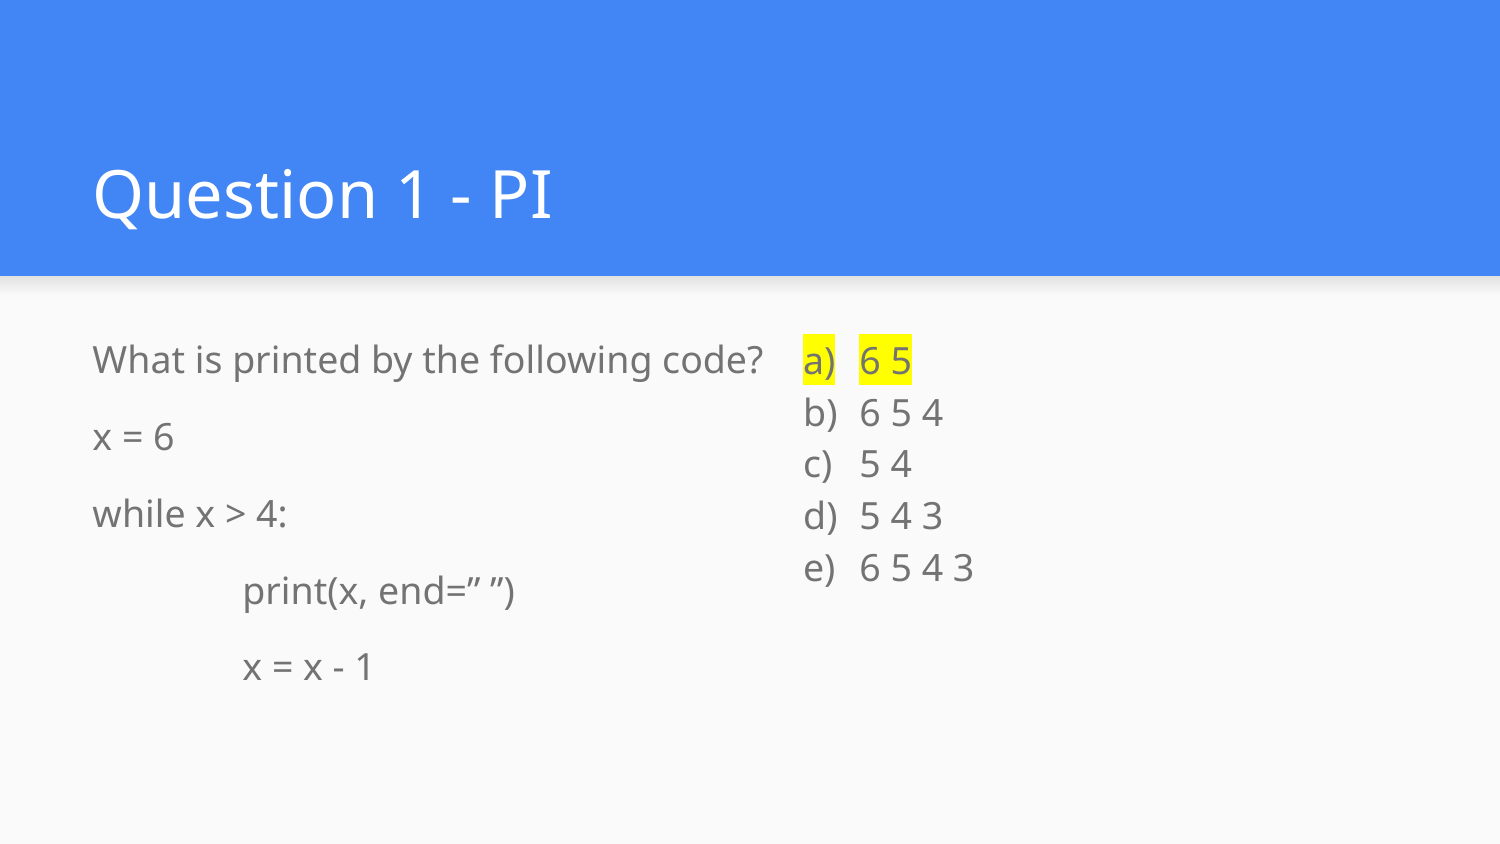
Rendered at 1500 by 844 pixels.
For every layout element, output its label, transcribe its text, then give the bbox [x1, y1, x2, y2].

list What is printed by the following code? x = 6 while x > 4: print(x, end=” ”) x = x - 1 [77, 314, 1427, 844]
title Question 1 - PI [77, 121, 1427, 248]
text_box 6 5 6 5 4 5 4 5 4 3 6 5 4 3 [769, 315, 1427, 604]
